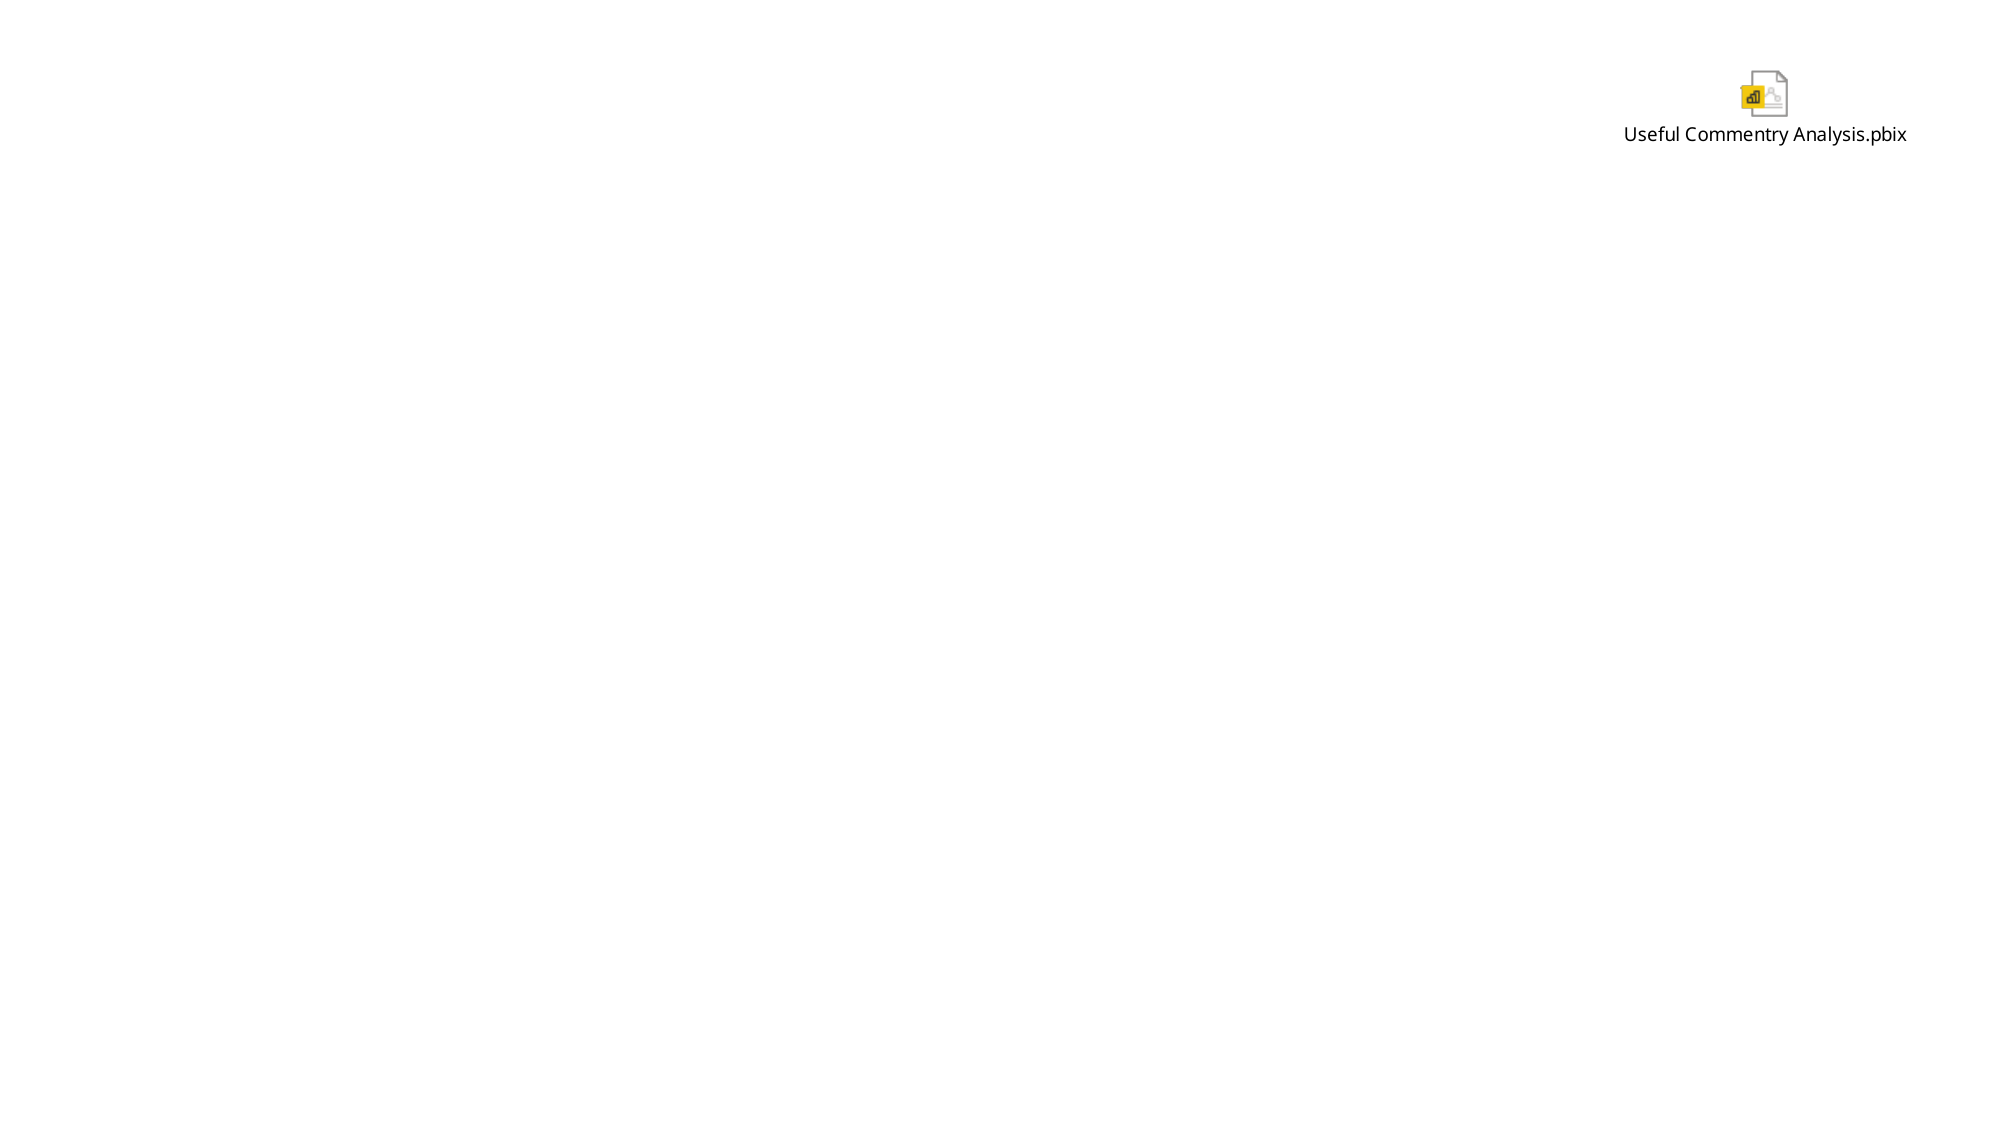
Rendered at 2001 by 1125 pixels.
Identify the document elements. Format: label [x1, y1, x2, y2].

text_box [1595, 68, 1933, 153]
